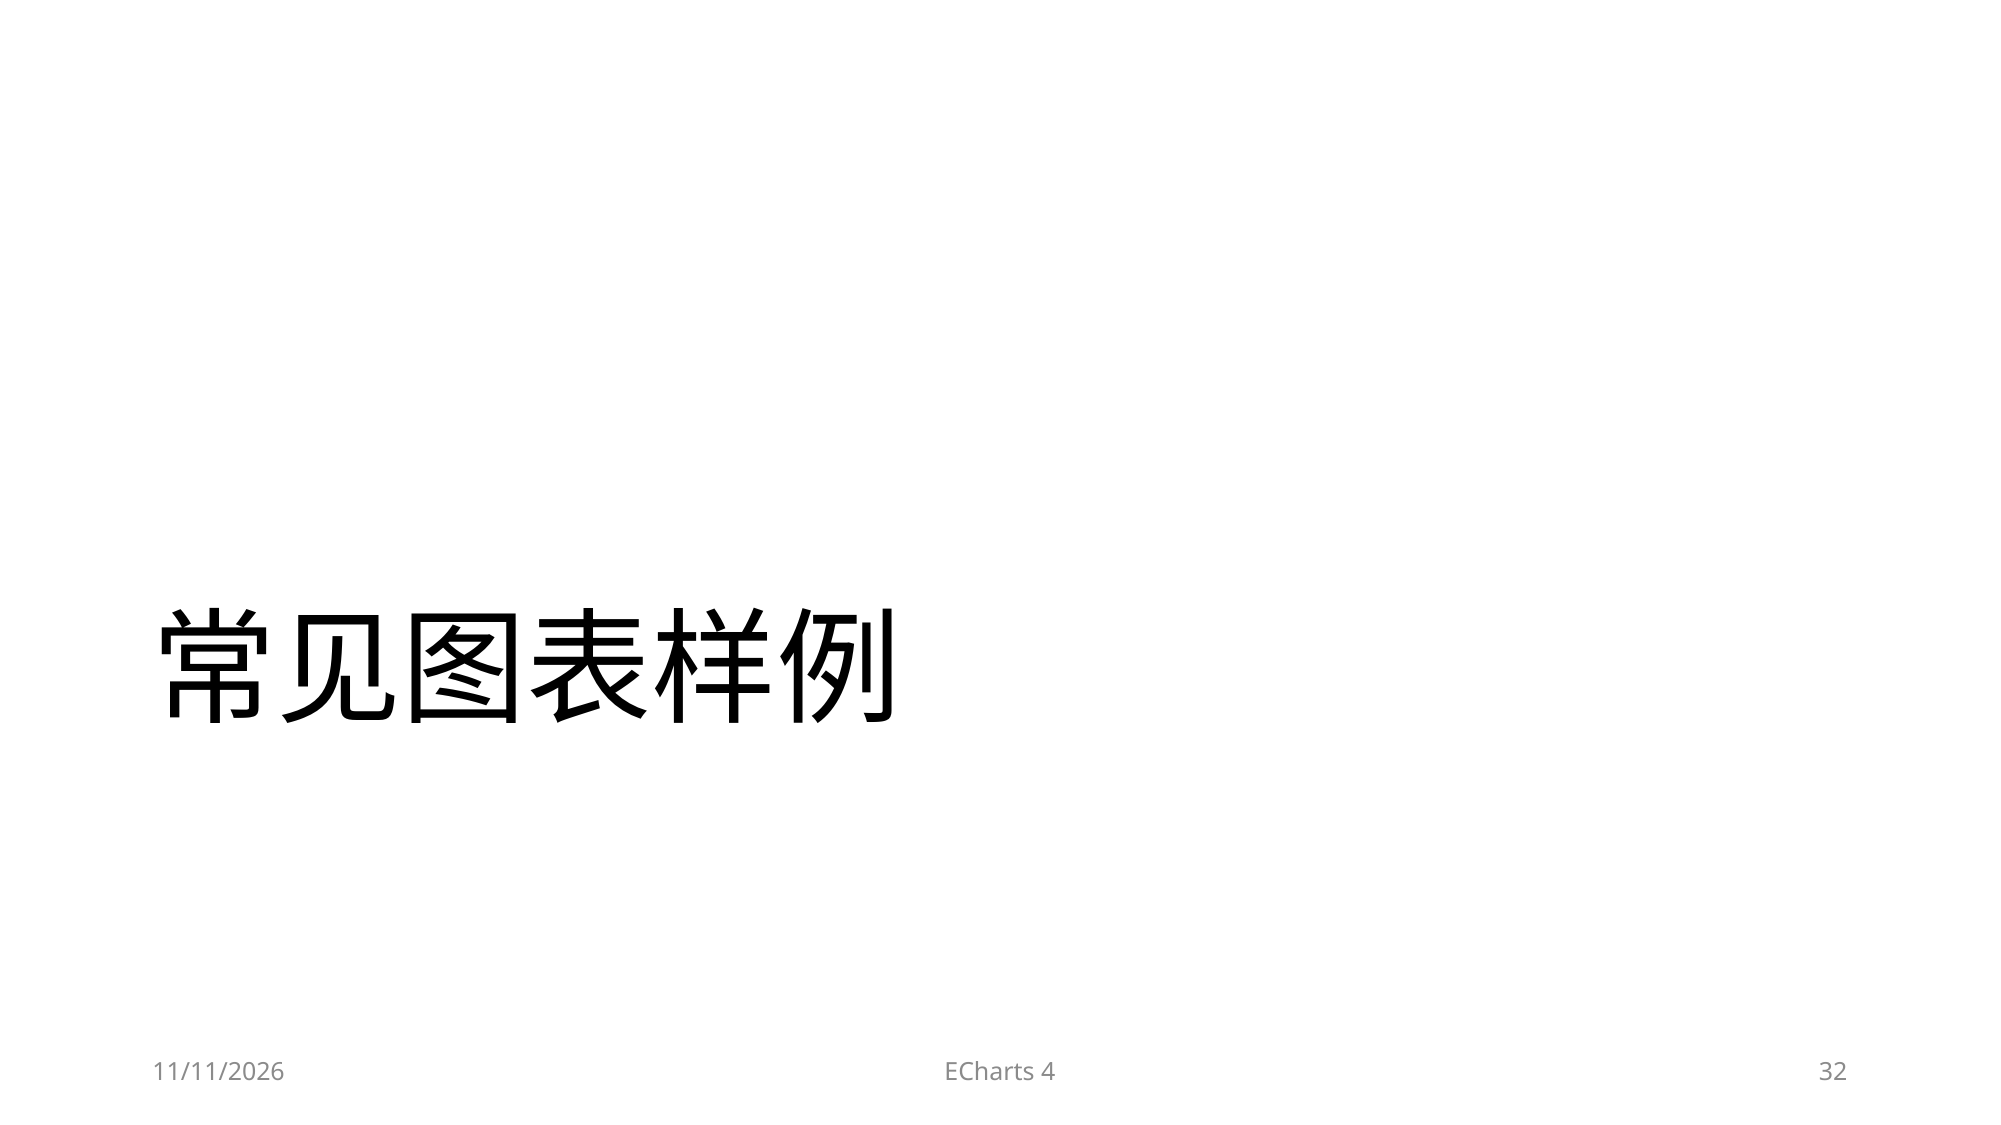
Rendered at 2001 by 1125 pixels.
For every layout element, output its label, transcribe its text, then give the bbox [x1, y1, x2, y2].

footer ECharts 4 [662, 1042, 1338, 1103]
slide_number 32 [1412, 1042, 1863, 1103]
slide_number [137, 1042, 588, 1103]
title 常见图表样例 [136, 280, 1862, 749]
